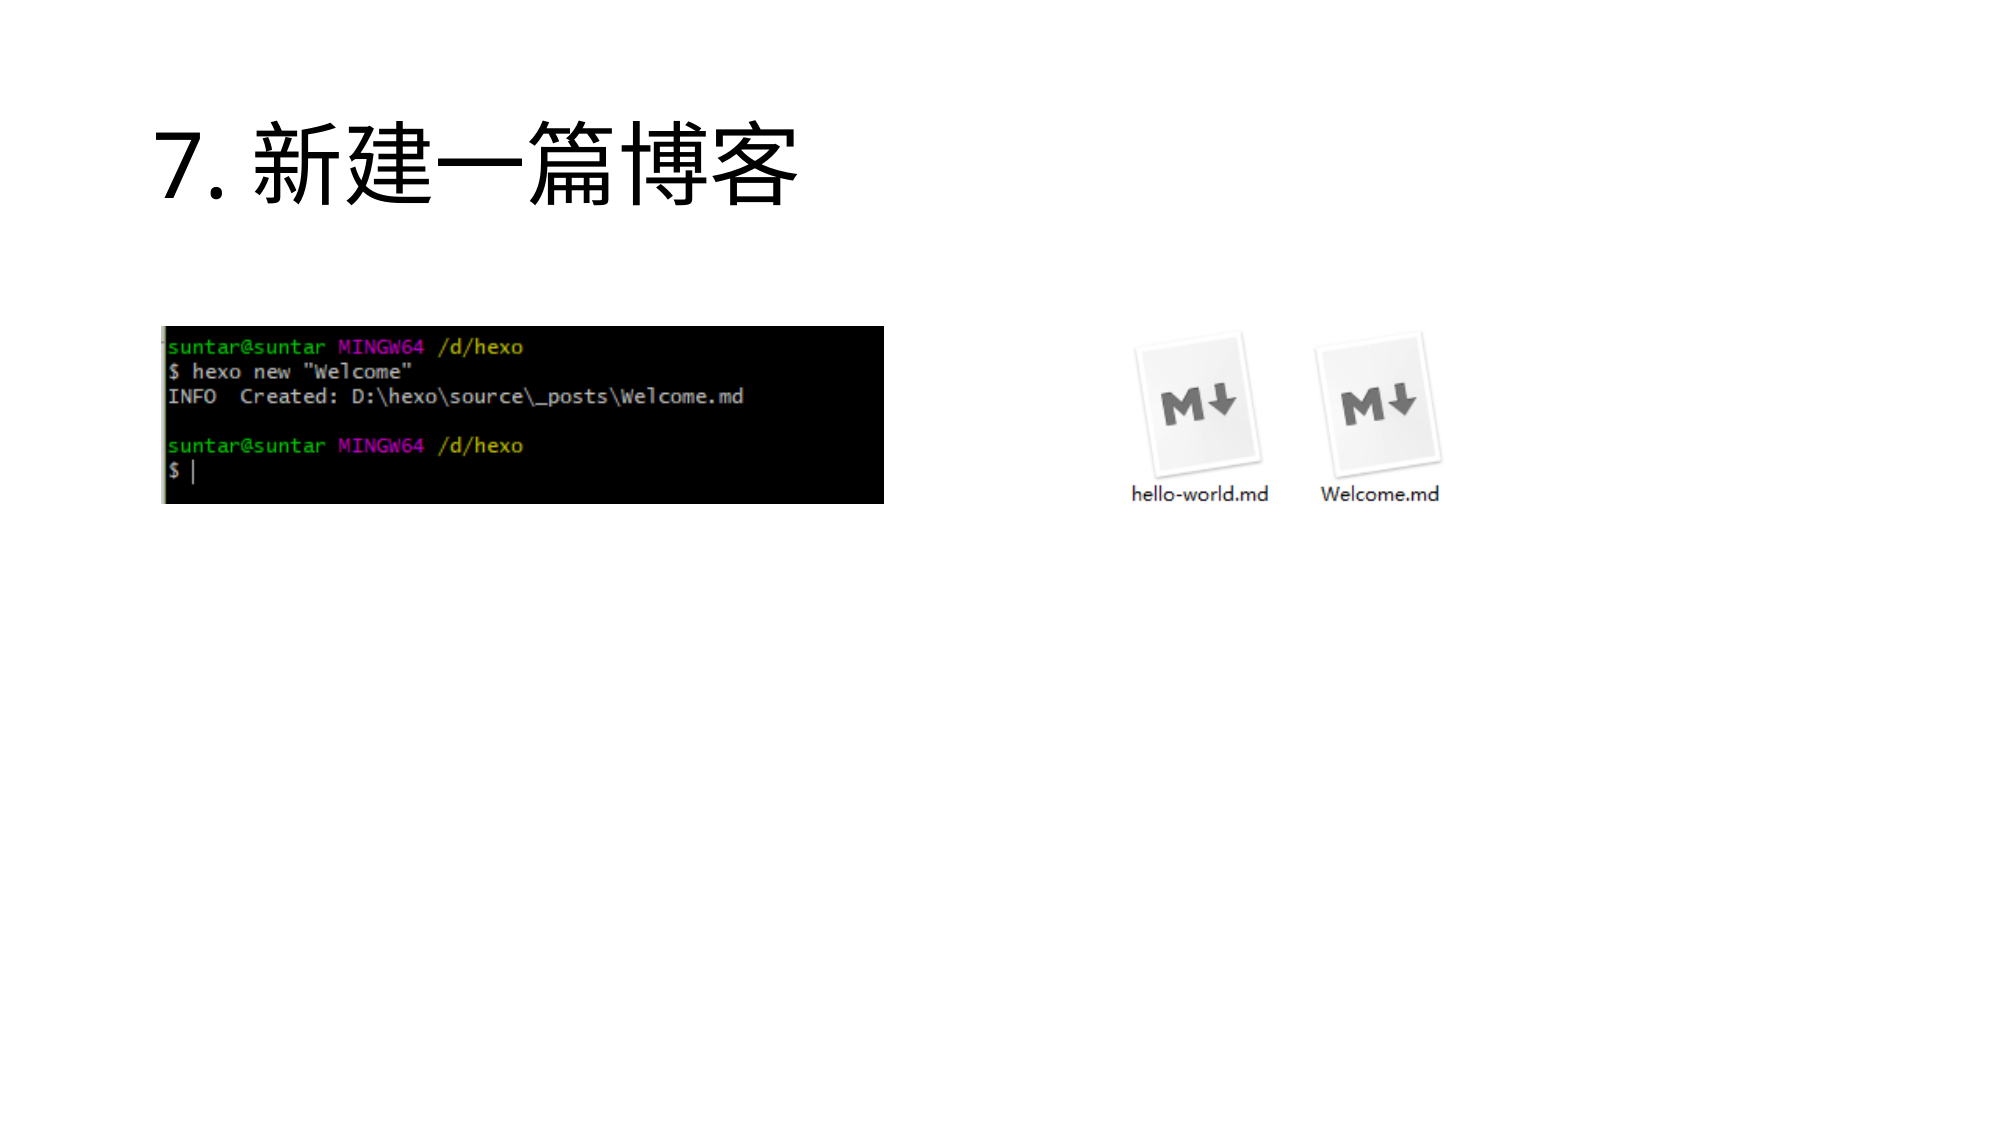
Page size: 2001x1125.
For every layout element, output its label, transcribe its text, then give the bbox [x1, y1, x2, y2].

picture [1116, 330, 1592, 542]
title 7.新建一篇博客 [137, 59, 1863, 278]
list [161, 326, 884, 504]
